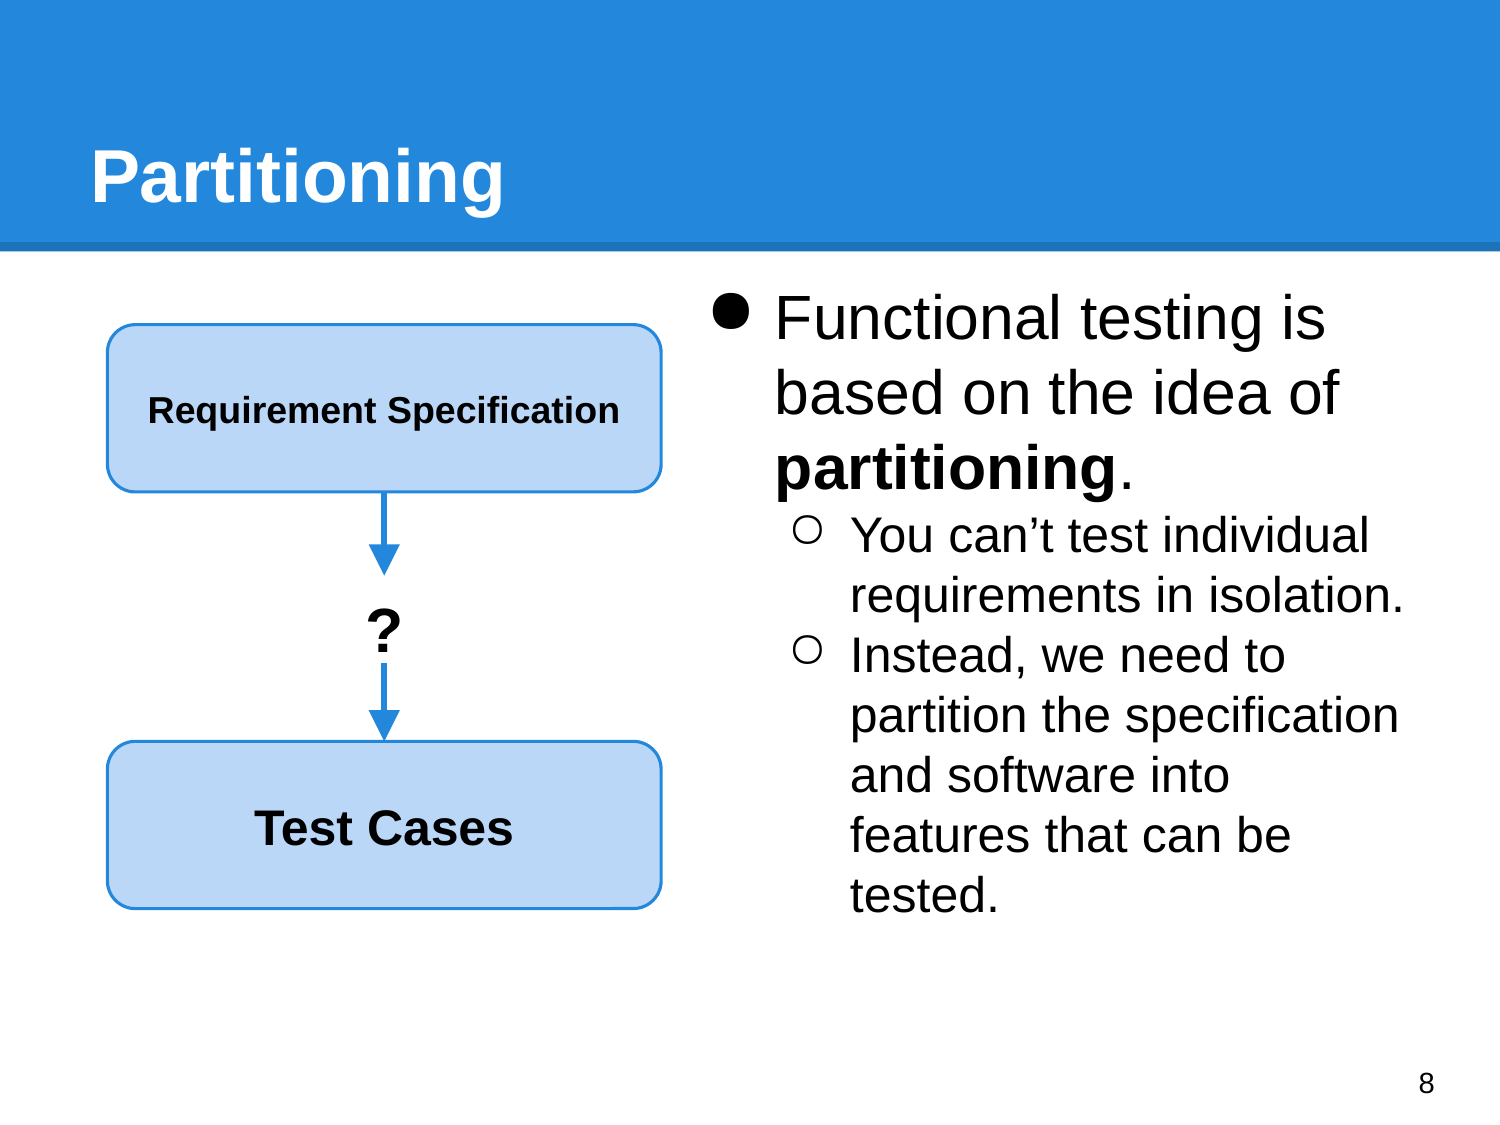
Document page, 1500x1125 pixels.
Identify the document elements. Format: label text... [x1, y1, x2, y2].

text_box ? [335, 574, 433, 659]
text_box Requirement Specification [107, 324, 662, 492]
list Functional testing is based on the idea of partitioning. You can’t test individual requirements in isolation. Instead, we need to partition the specification and software into features that can be tested. [685, 262, 1425, 1078]
slide_number ‹#› [1403, 1038, 1494, 1125]
title Partitioning [75, 45, 1425, 233]
text_box Test Cases [107, 741, 662, 909]
